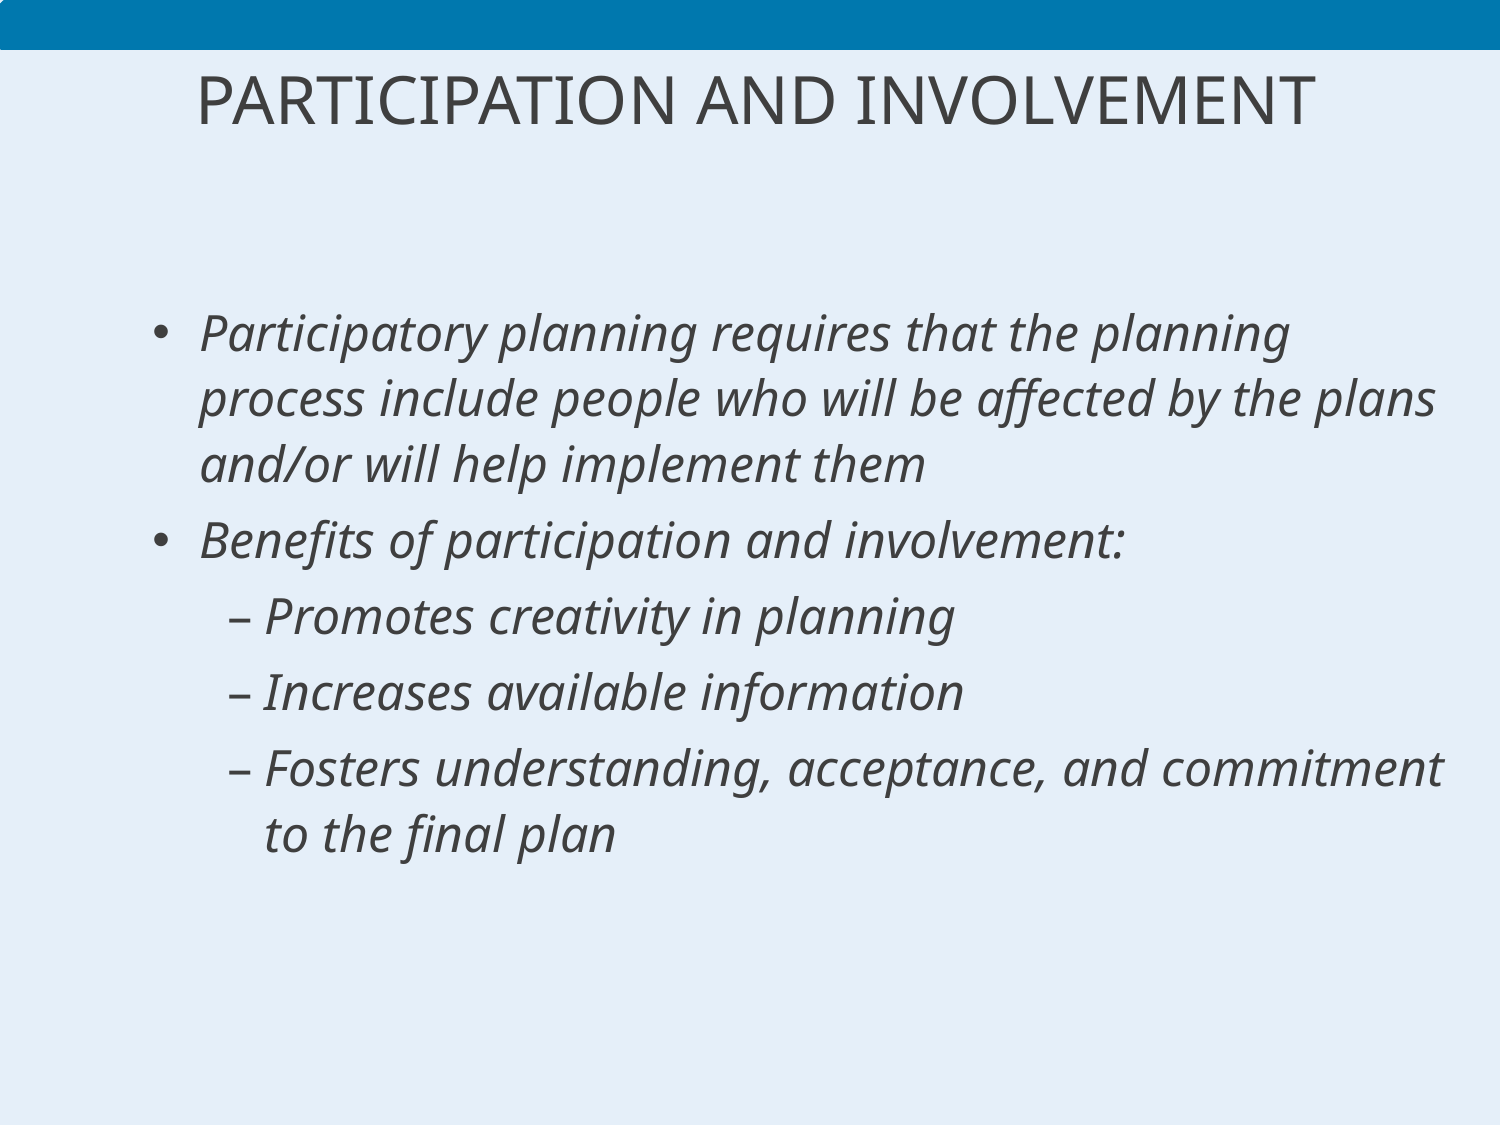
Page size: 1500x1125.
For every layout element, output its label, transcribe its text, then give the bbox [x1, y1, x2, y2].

list Participatory planning requires that the planning process include people who will be affected by the plans and/or will help implement them Benefits of participation and involvement: Promotes creativity in planning Increases available information Fosters understanding, acceptance, and commitment to the final plan [62, 287, 1463, 1025]
title Participation and involvement [50, 50, 1463, 275]
